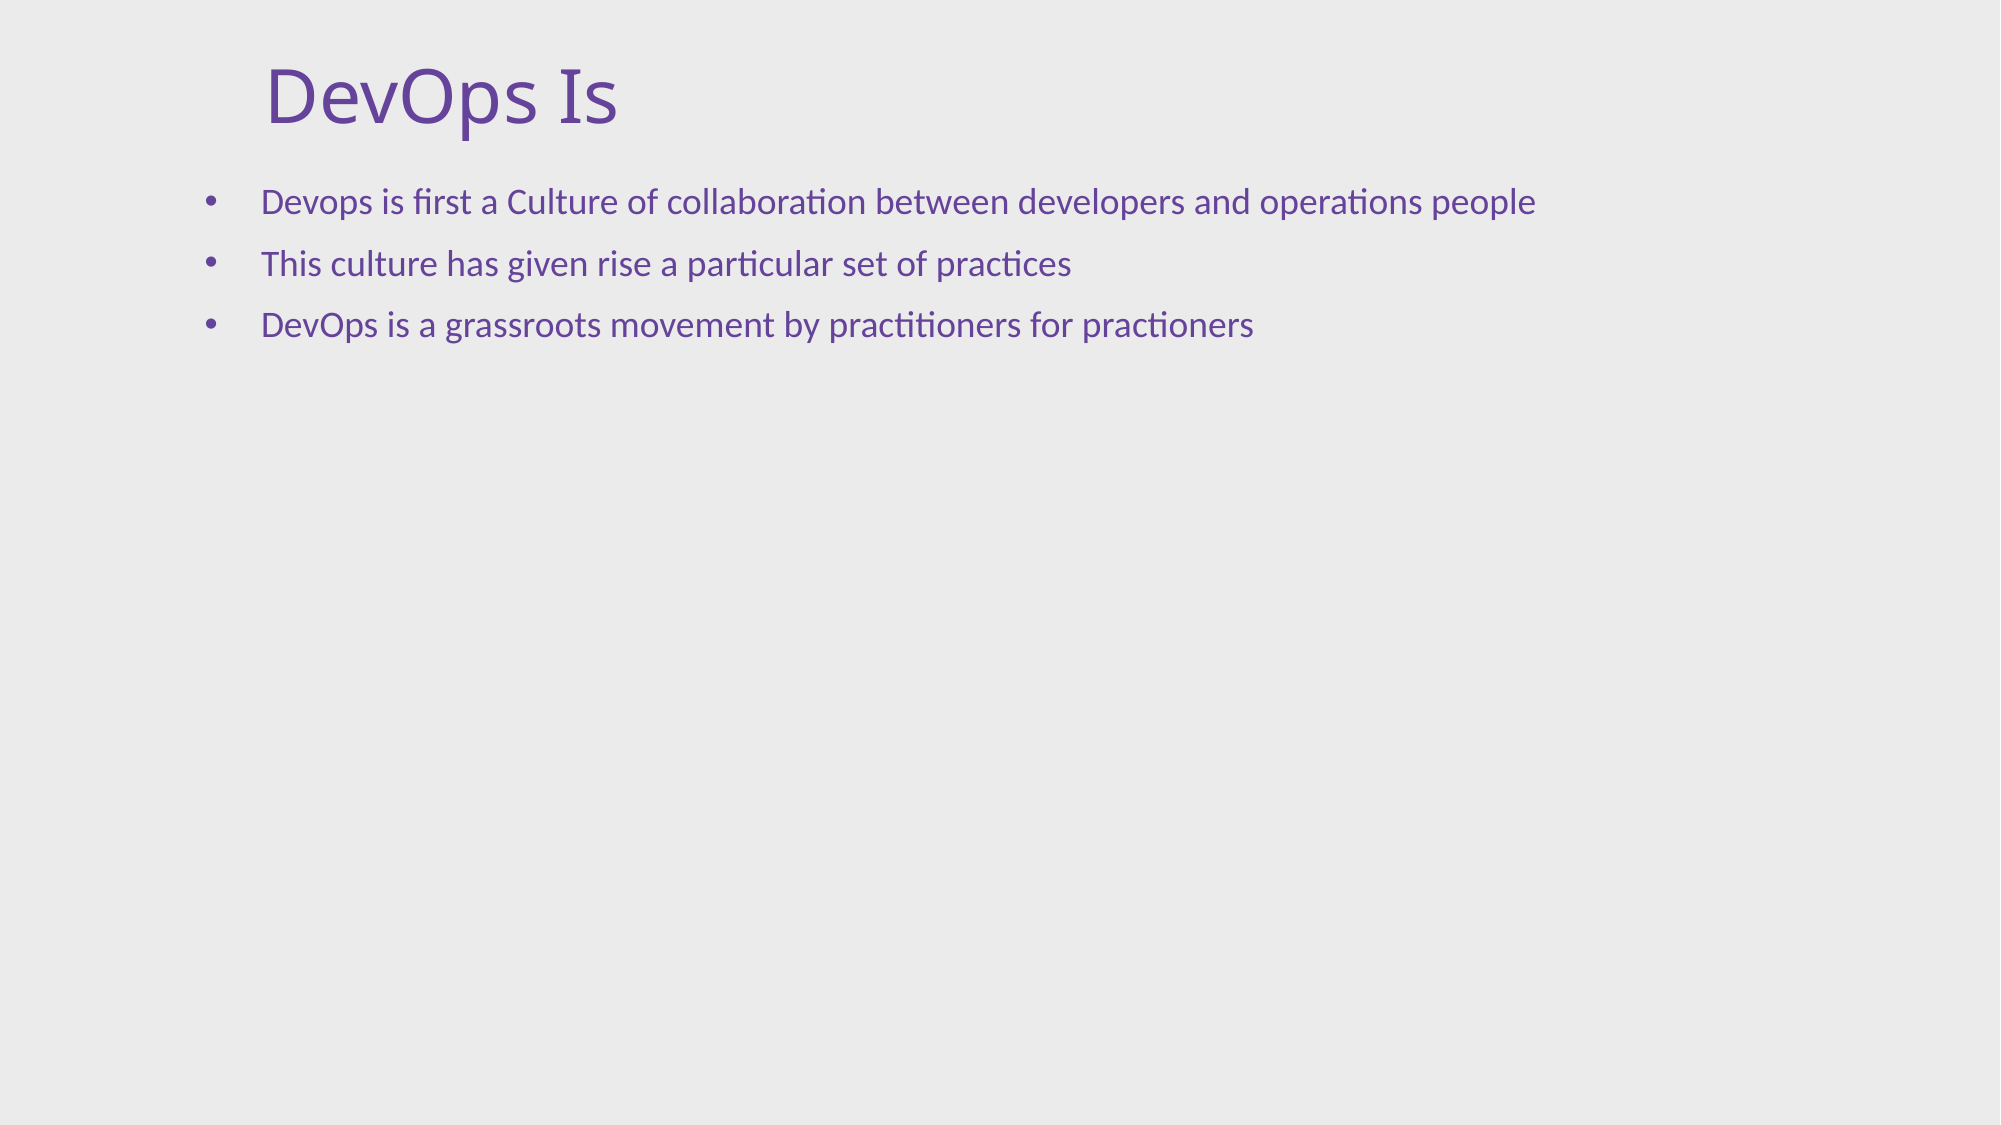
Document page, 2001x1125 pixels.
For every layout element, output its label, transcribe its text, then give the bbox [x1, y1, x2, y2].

title DevOps Is [249, 15, 1750, 147]
subtitle Devops is first a Culture of collaboration between developers and operations people This culture has given rise a particular set of practices DevOps is a grassroots movement by practitioners for practioners [189, 174, 1690, 883]
